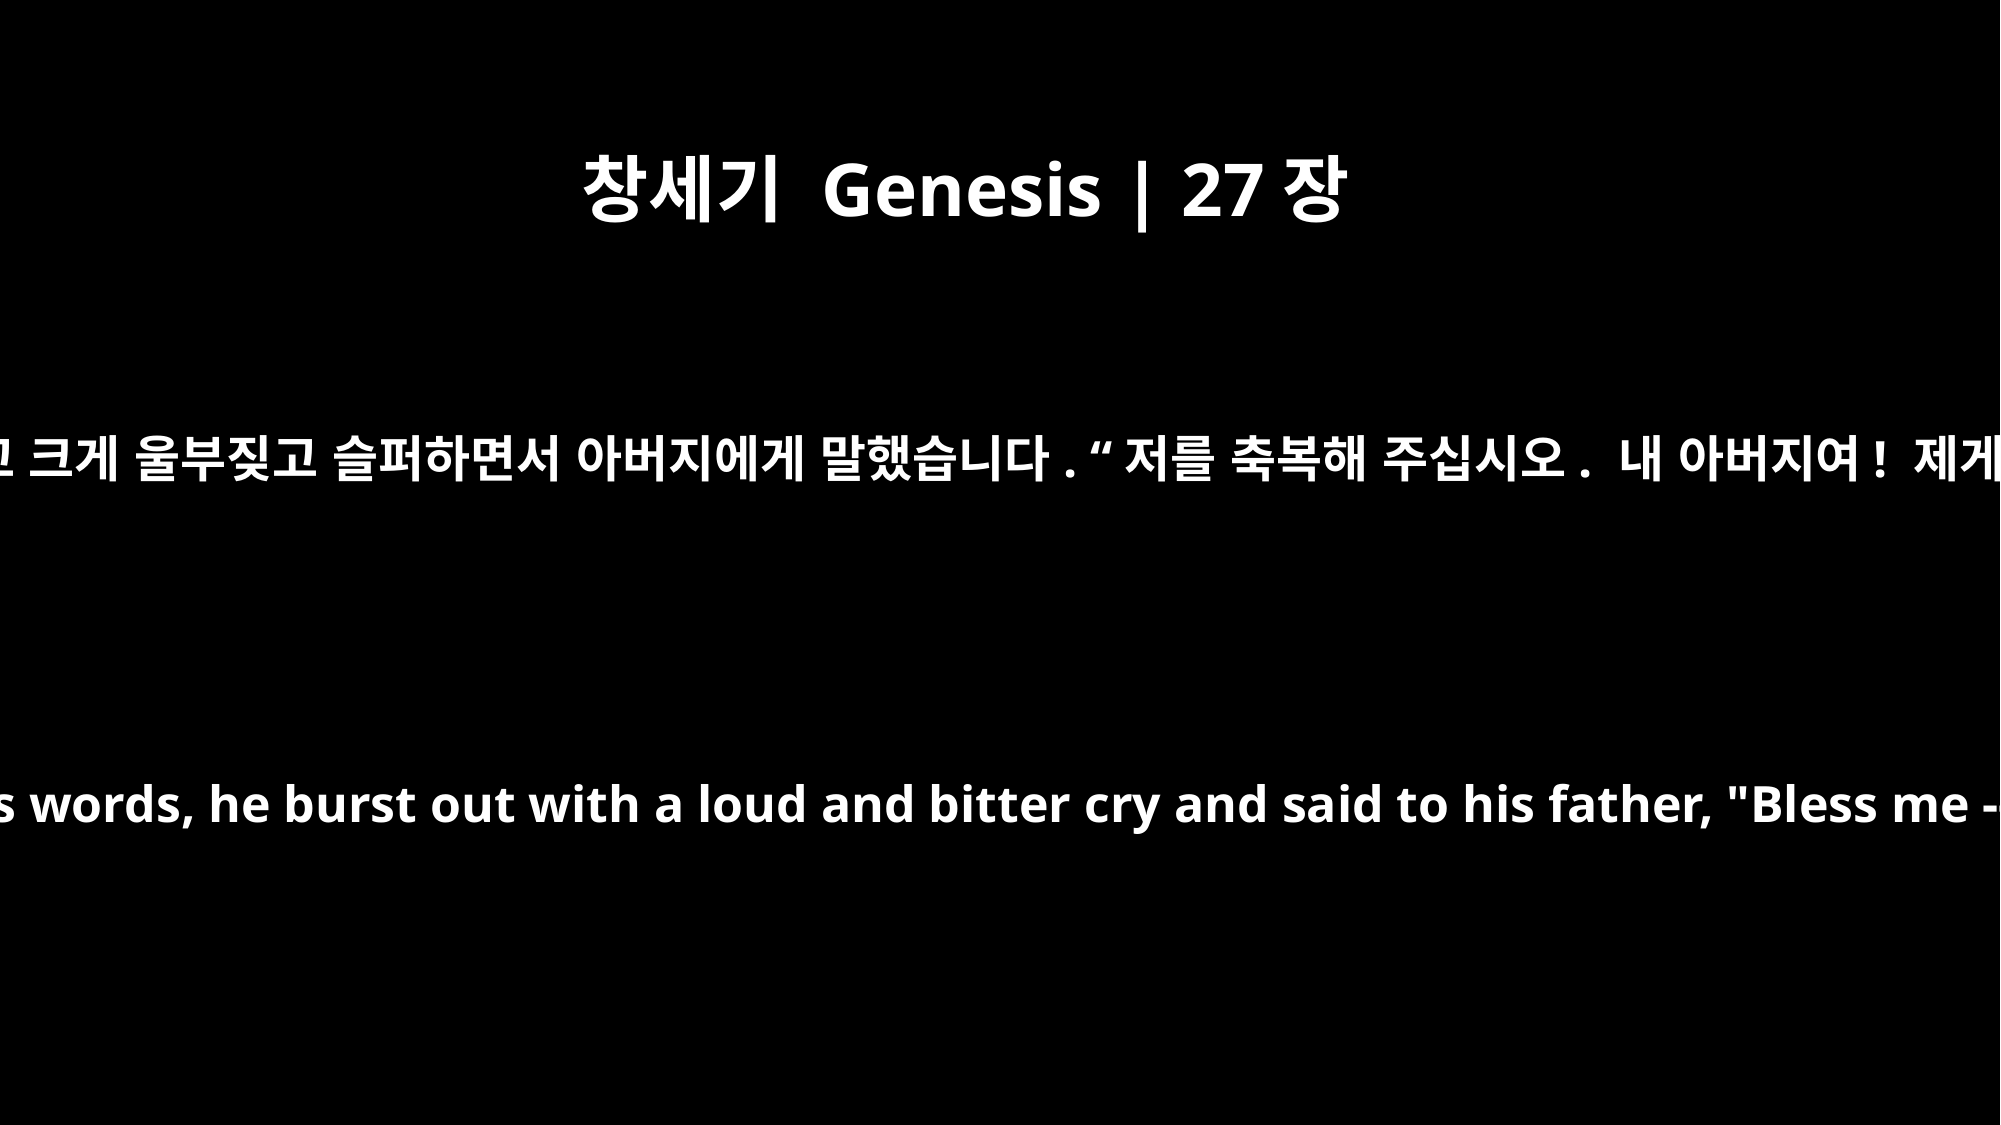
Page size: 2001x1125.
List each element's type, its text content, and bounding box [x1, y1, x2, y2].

text_box 34 에서가 아버지의 말을 듣고 크게 울부짖고 슬퍼하면서 아버지에게 말했습니다. “저를 축복해 주십시오. 내 아버지여! 제게도 축복해 주십시오.” [0, 359, 2000, 495]
text_box When Esau heard his father's words, he burst out with a loud and bitter cry and said to his father, "Bless me -- me too, my father!" [0, 764, 2000, 840]
text_box 창세기 Genesis | 27장 [566, 136, 1365, 239]
